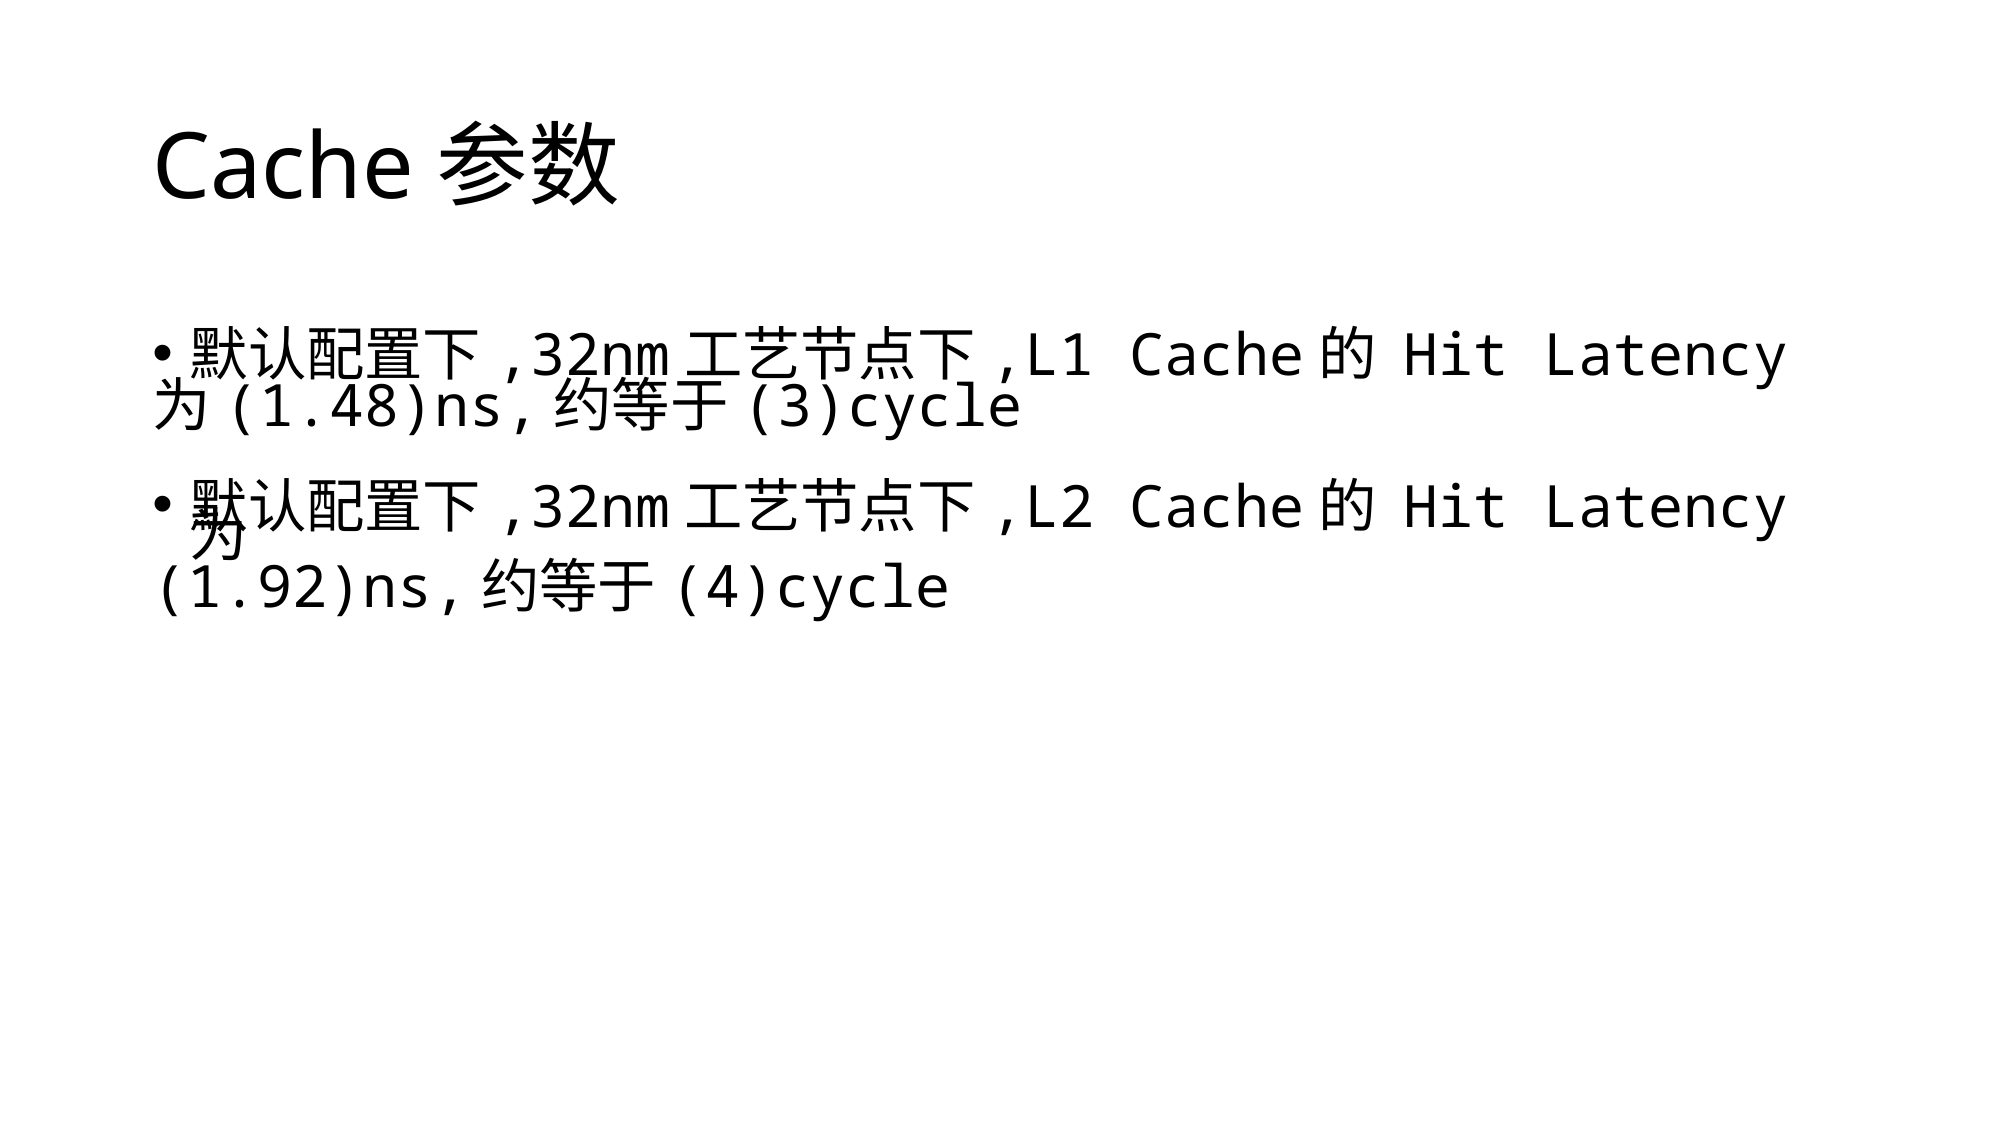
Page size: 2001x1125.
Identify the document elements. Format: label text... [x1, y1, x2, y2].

list 默认配置下,32nm工艺节点下,L1 Cache的 Hit Latency 为(1.48)ns,约等于(3)cycle 默认配置下,32nm工艺节点下,L2 Cache的 Hit Latency 为 (1.92)ns,约等于(4)cycle [137, 299, 1863, 1014]
title Cache参数 [137, 59, 1863, 278]
